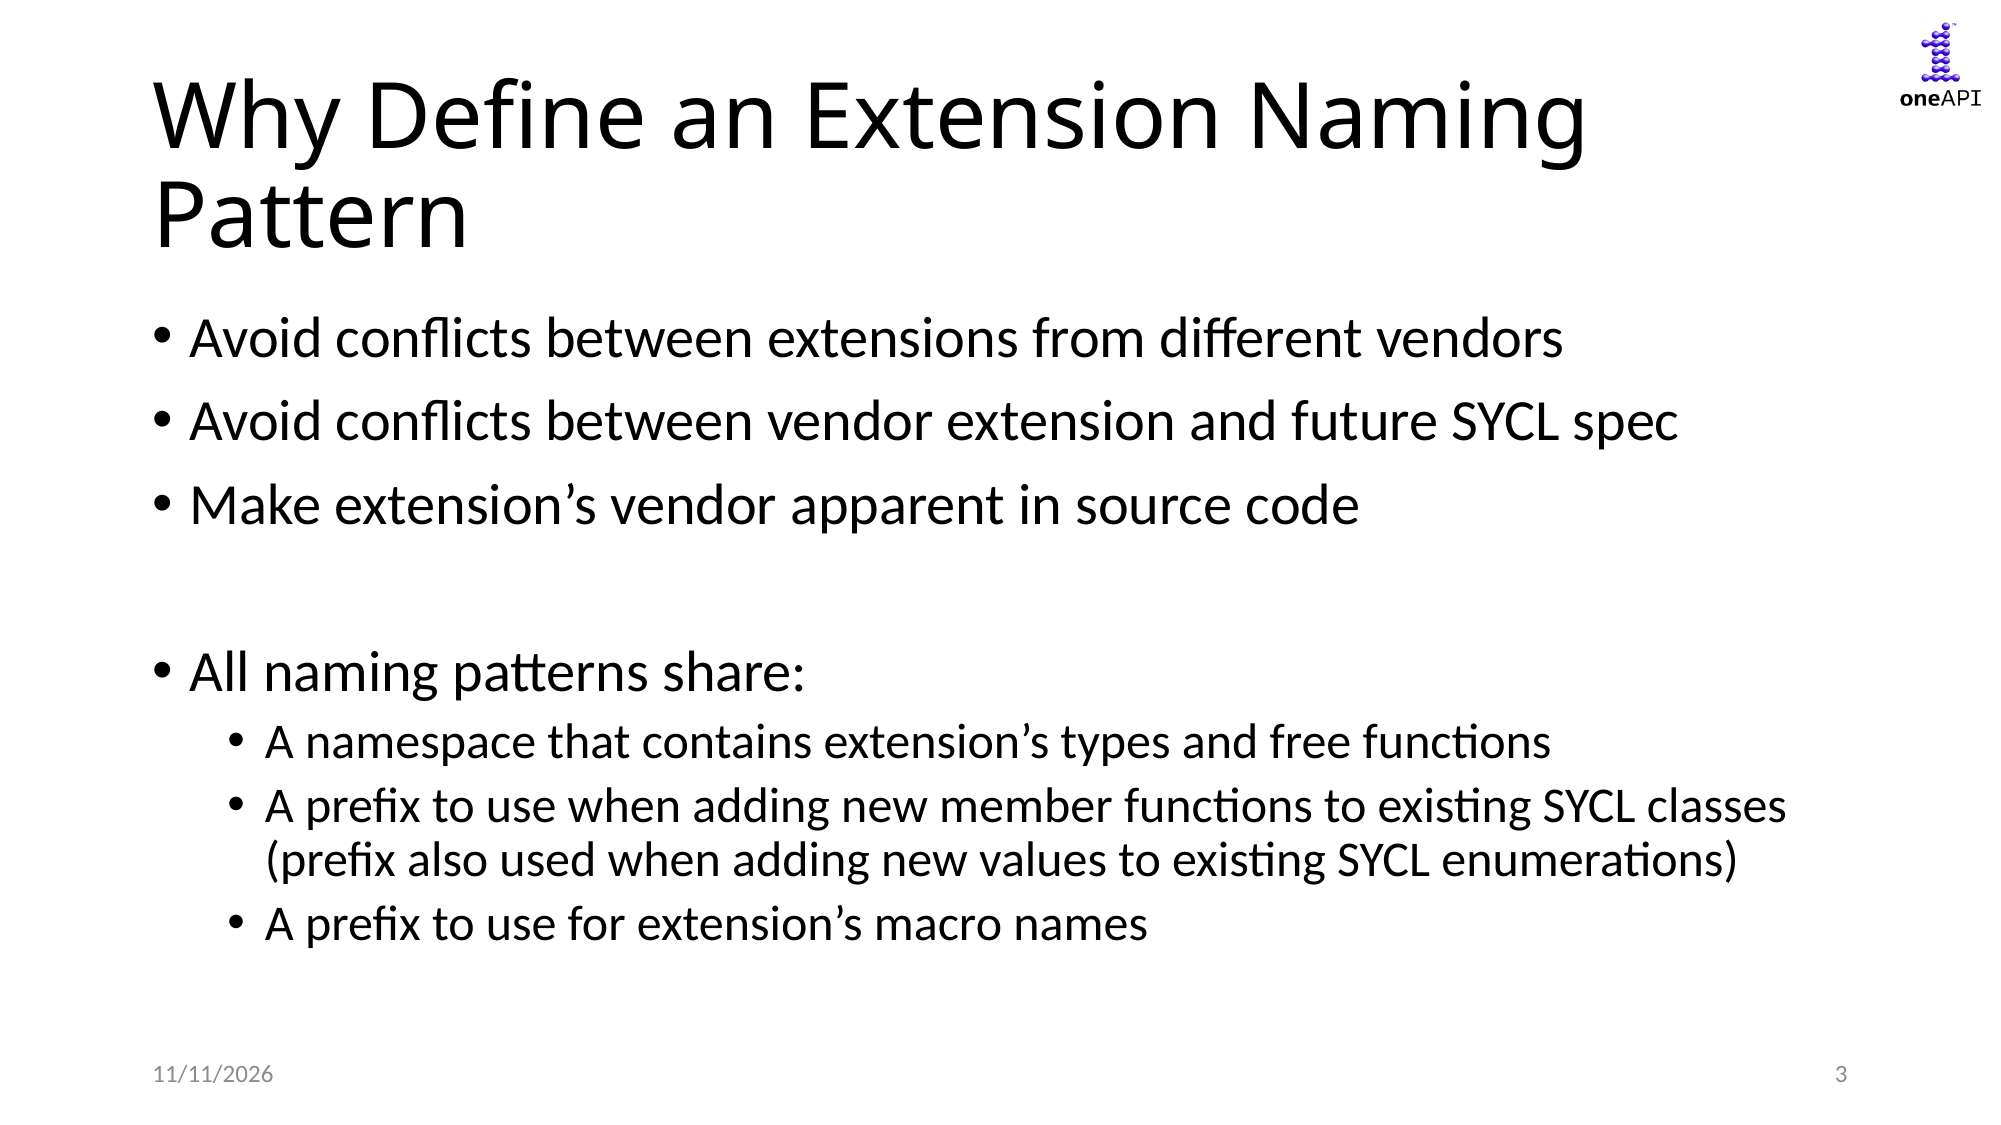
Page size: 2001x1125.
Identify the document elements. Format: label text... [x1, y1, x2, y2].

title Why Define an Extension Naming Pattern [137, 59, 1863, 278]
list Avoid conflicts between extensions from different vendors Avoid conflicts between vendor extension and future SYCL spec Make extension’s vendor apparent in source code All naming patterns share: A namespace that contains extension’s types and free functions A prefix to use when adding new member functions to existing SYCL classes (prefix also used when adding new values to existing SYCL enumerations) A prefix to use for extension’s macro names [137, 299, 1863, 1014]
picture [1900, 22, 1981, 106]
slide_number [137, 1042, 588, 1103]
slide_number 3 [1412, 1042, 1863, 1103]
